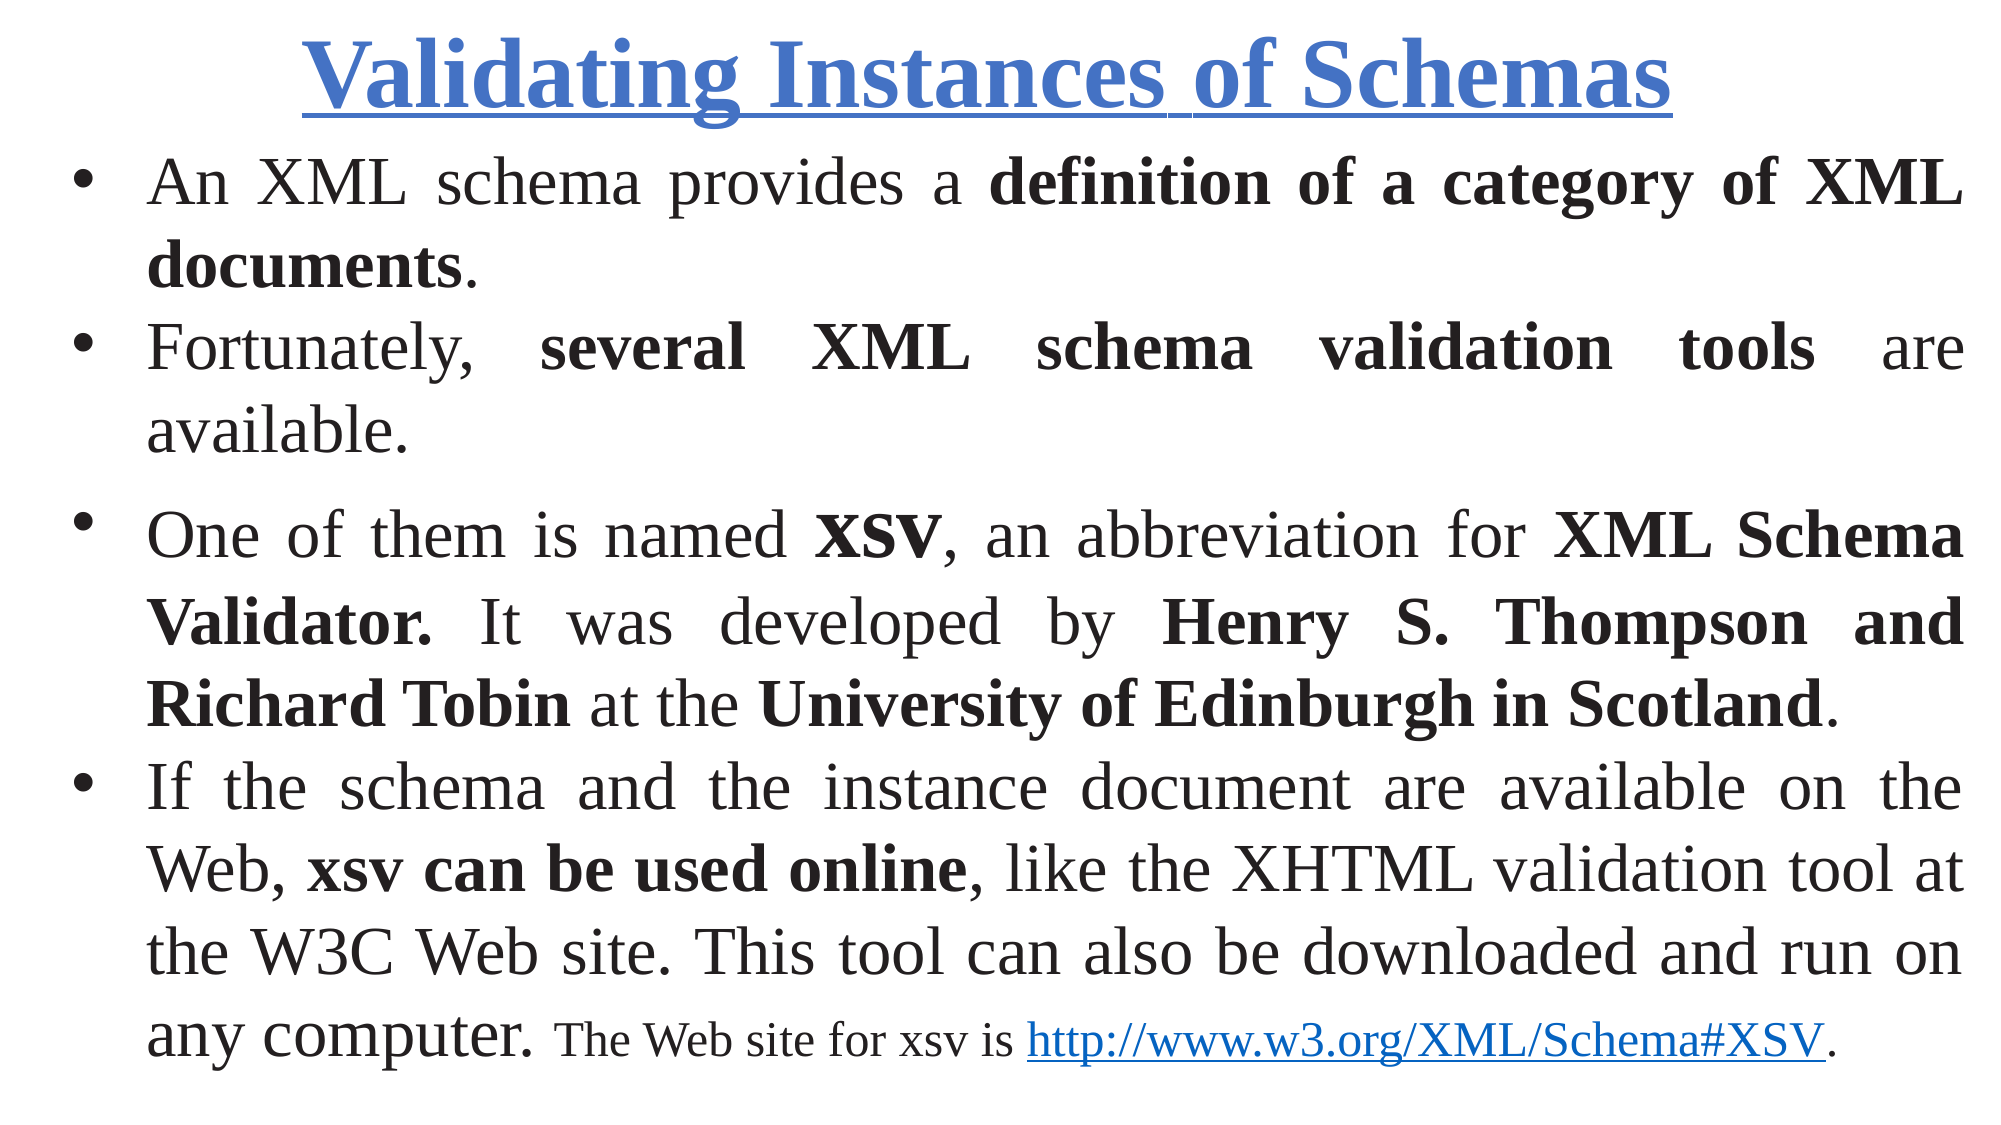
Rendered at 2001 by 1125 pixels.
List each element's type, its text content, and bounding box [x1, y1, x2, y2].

text_box An XML schema provides a definition of a category of XML documents. Fortunately, several XML schema validation tools are available. One of them is named xsv, an abbreviation for XML Schema Validator. It was developed by Henry S. Thompson and Richard Tobin at the University of Edinburgh in Scotland. If the schema and the instance document are available on the Web, xsv can be used online, like the XHTML validation tool at the W3C Web site. This tool can also be downloaded and run on any computer. The Web site for xsv is http://www.w3.org/XML/Schema#XSV. [56, 128, 1981, 1078]
text_box Validating Instances of Schemas [286, 0, 1837, 128]
